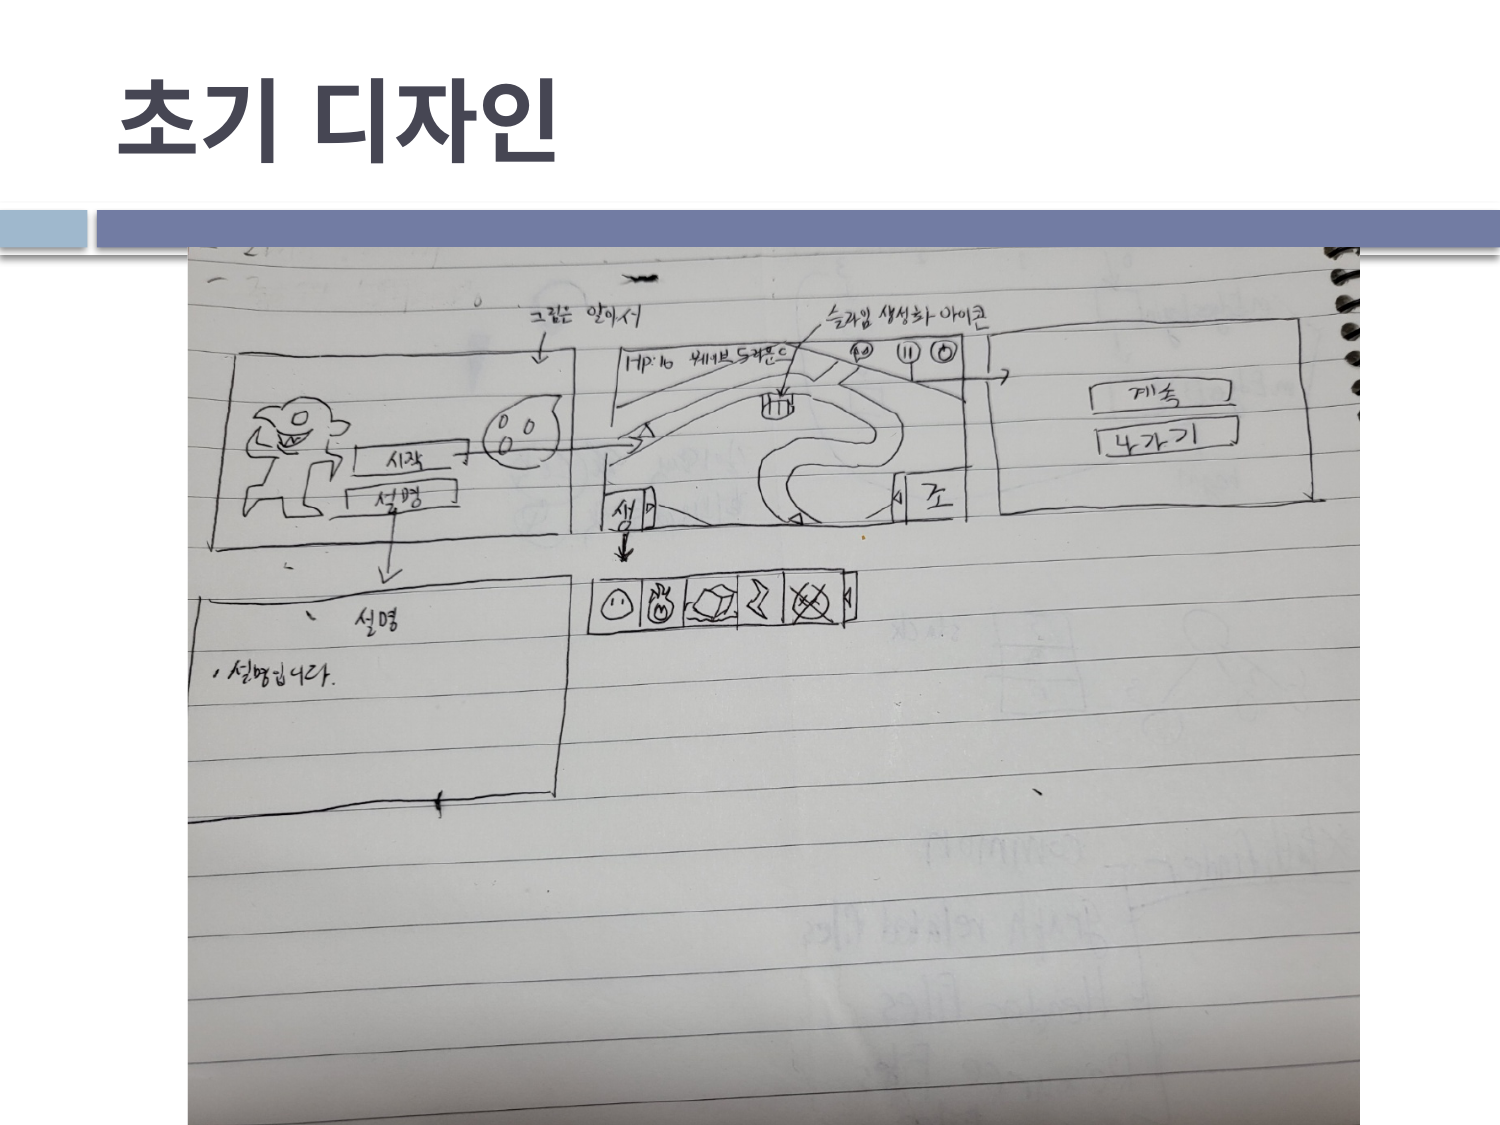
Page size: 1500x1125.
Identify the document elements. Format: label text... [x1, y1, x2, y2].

picture [1214, 247, 1359, 1125]
picture [189, 247, 333, 1125]
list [333, 99, 1214, 1125]
title 초기 디자인 [100, 37, 1438, 200]
